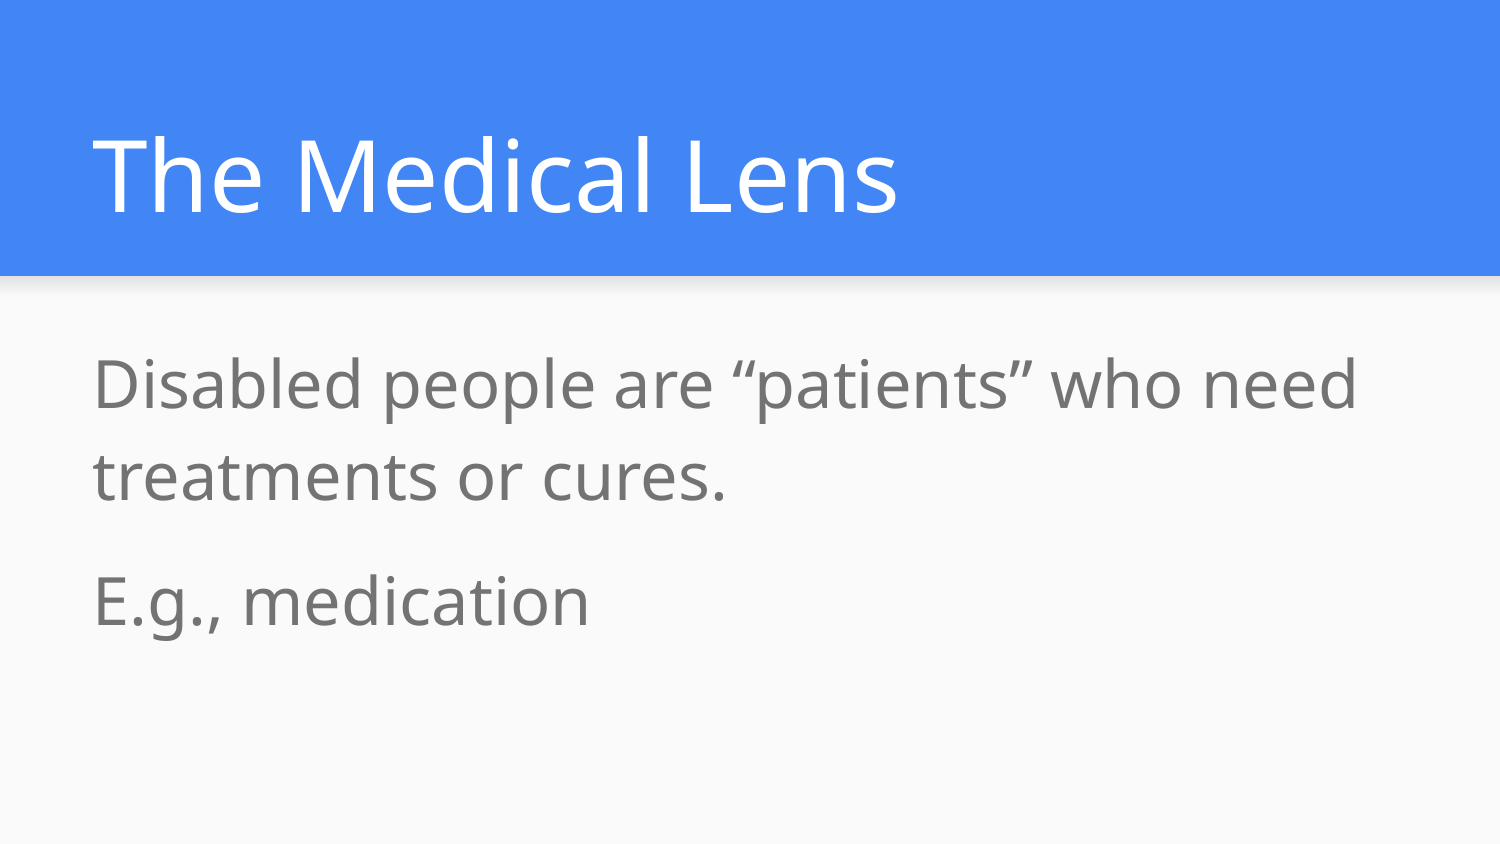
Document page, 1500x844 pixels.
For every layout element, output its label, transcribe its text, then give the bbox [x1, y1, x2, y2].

list Disabled people are “patients” who need treatments or cures. E.g., medication [77, 314, 1466, 760]
title The Medical Lens [77, 121, 1427, 248]
